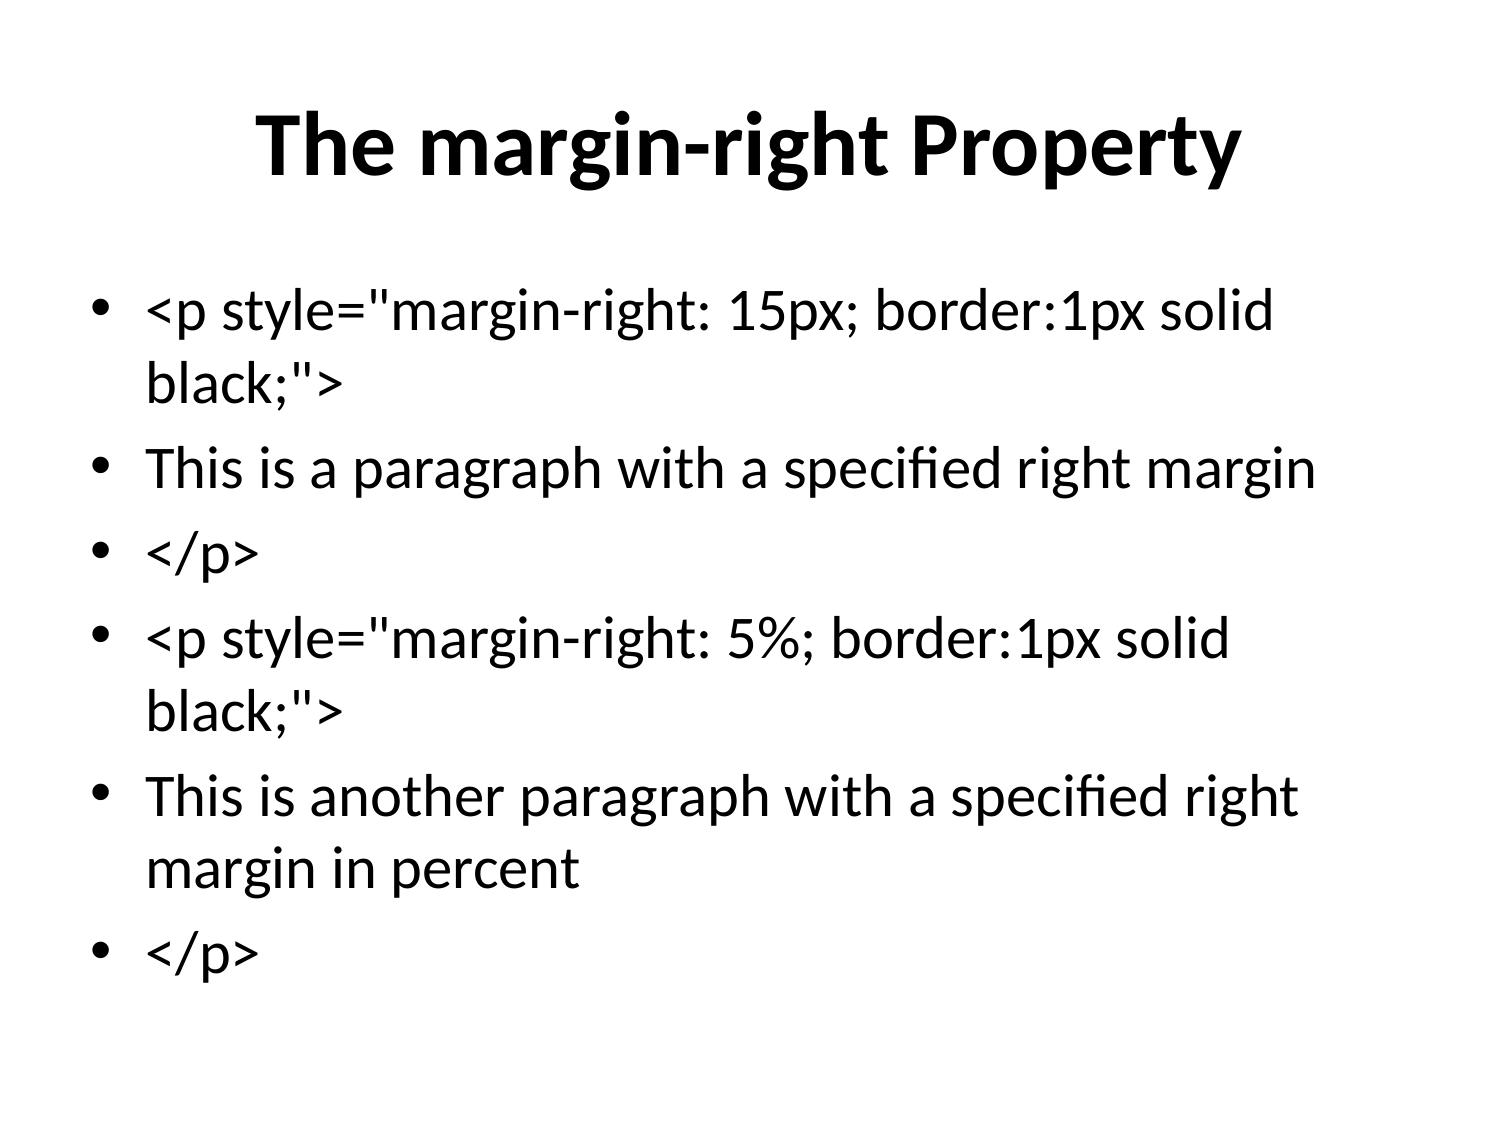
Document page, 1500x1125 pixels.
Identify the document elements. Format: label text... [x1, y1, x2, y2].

title The margin-right Property [75, 45, 1425, 233]
list <p style="margin-right: 15px; border:1px solid black;"> This is a paragraph with a specified right margin </p> <p style="margin-right: 5%; border:1px solid black;"> This is another paragraph with a specified right margin in percent </p> [75, 262, 1425, 1005]
